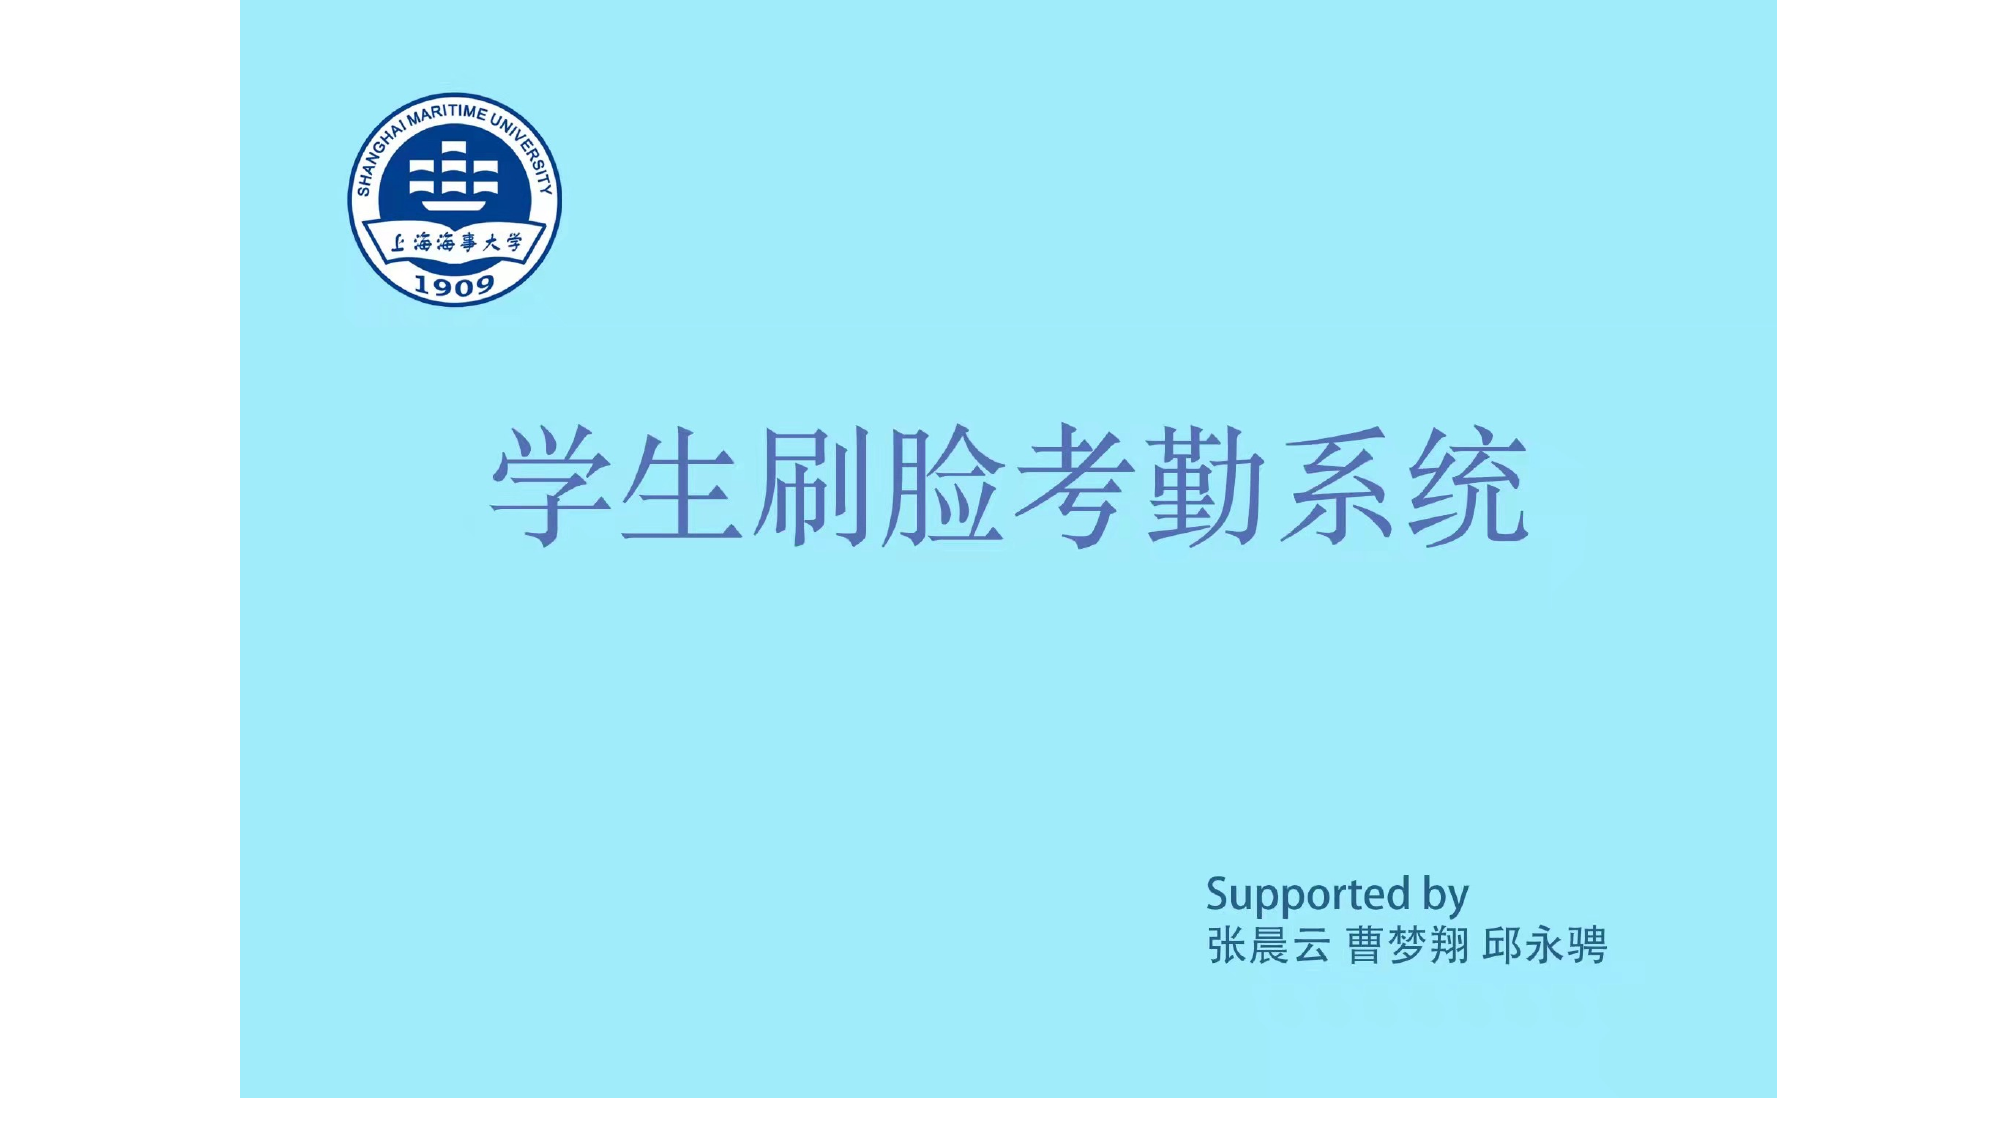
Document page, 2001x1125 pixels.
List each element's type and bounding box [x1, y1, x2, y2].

picture [240, 0, 1777, 1098]
